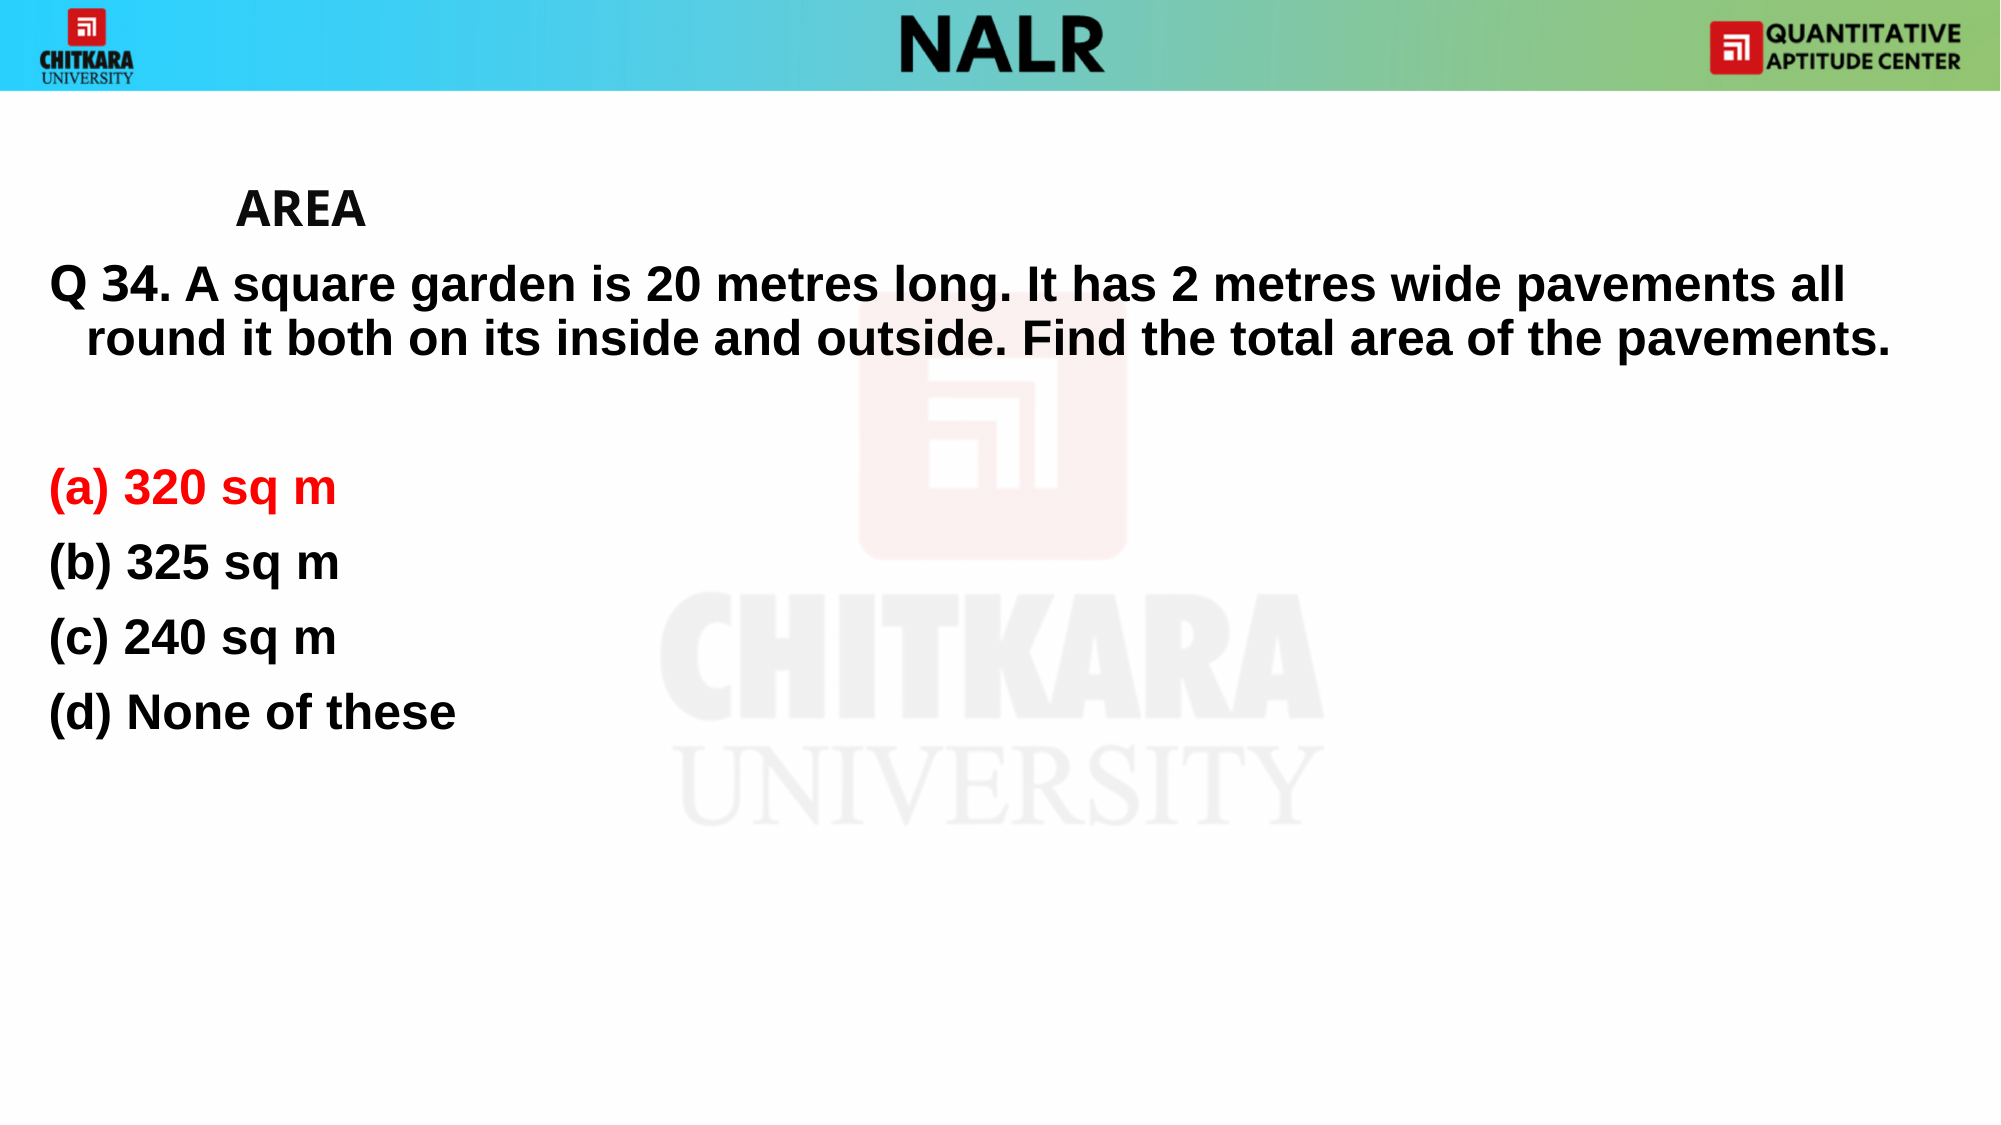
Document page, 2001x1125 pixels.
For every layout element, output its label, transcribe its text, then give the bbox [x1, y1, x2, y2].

picture [0, 0, 2001, 1125]
title [41, 31, 1959, 142]
list AREA Q 34. A square garden is 20 metres long. It has 2 metres wide pavements all round it both on its inside and outside. Find the total area of the pavements. (a) 320 sq m (b) 325 sq m (c) 240 sq m (d) None of these [33, 175, 1959, 1053]
